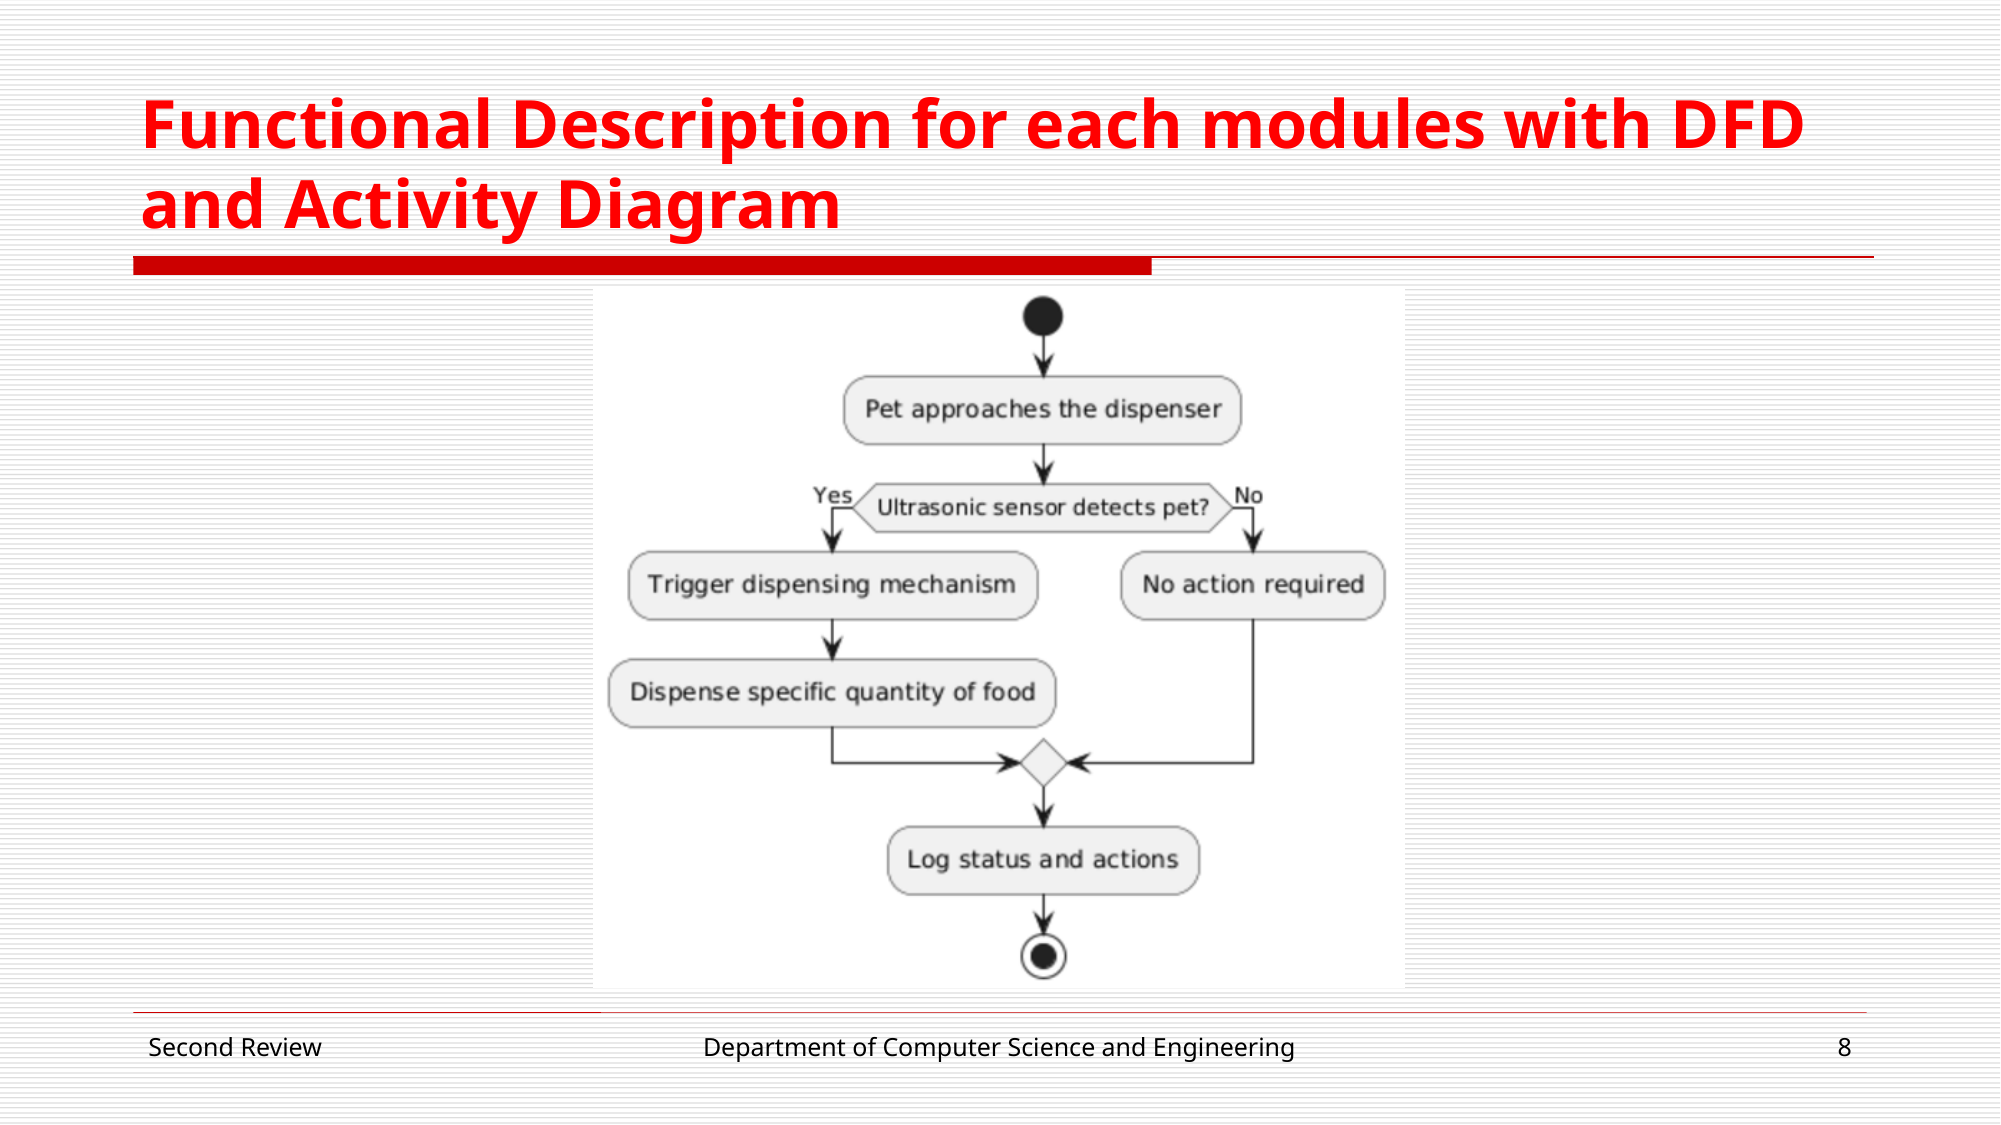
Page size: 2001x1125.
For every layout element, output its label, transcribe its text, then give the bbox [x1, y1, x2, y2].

picture [0, 0, 2001, 1125]
slide_number 8 [1433, 1024, 1867, 1103]
title Functional Description for each modules with DFD and Activity Diagram [125, 50, 1876, 250]
slide_number Second Review [133, 1024, 567, 1103]
footer Department of Computer Science and Engineering [683, 1024, 1317, 1103]
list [592, 287, 1406, 988]
